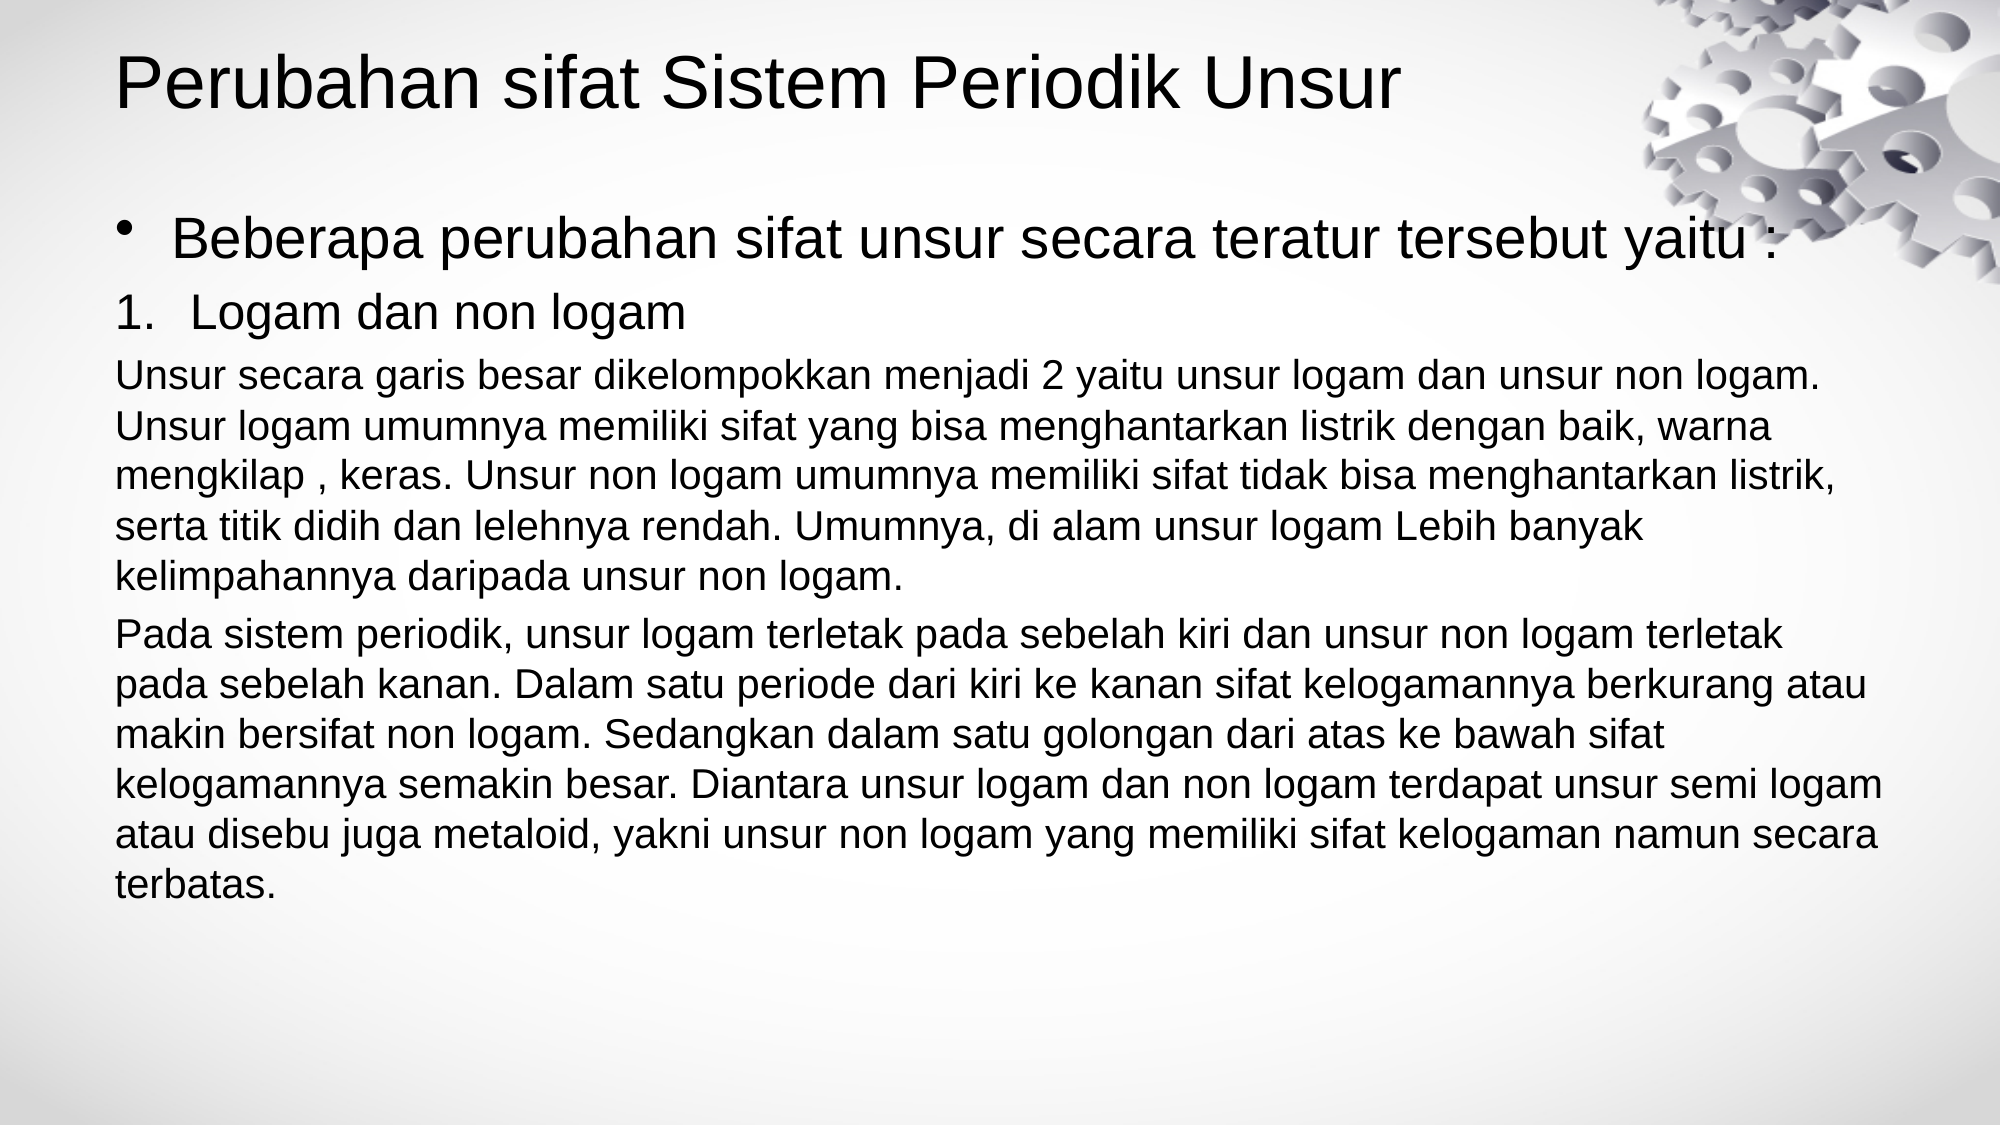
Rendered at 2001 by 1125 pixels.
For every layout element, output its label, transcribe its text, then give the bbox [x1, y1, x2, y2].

list Beberapa perubahan sifat unsur secara teratur tersebut yaitu : Logam dan non logam Unsur secara garis besar dikelompokkan menjadi 2 yaitu unsur logam dan unsur non logam. Unsur logam umumnya memiliki sifat yang bisa menghantarkan listrik dengan baik, warna mengkilap , keras. Unsur non logam umumnya memiliki sifat tidak bisa menghantarkan listrik, serta titik didih dan lelehnya rendah. Umumnya, di alam unsur logam Lebih banyak kelimpahannya daripada unsur non logam. Pada sistem periodik, unsur logam terletak pada sebelah kiri dan unsur non logam terletak pada sebelah kanan. Dalam satu periode dari kiri ke kanan sifat kelogamannya berkurang atau makin bersifat non logam. Sedangkan dalam satu golongan dari atas ke bawah sifat kelogamannya semakin besar. Diantara unsur logam dan non logam terdapat unsur semi logam atau disebu juga metaloid, yakni unsur non logam yang memiliki sifat kelogaman namun secara terbatas. [99, 192, 1901, 1006]
picture [0, 0, 2000, 1125]
title Perubahan sifat Sistem Periodik Unsur [99, 30, 1901, 127]
